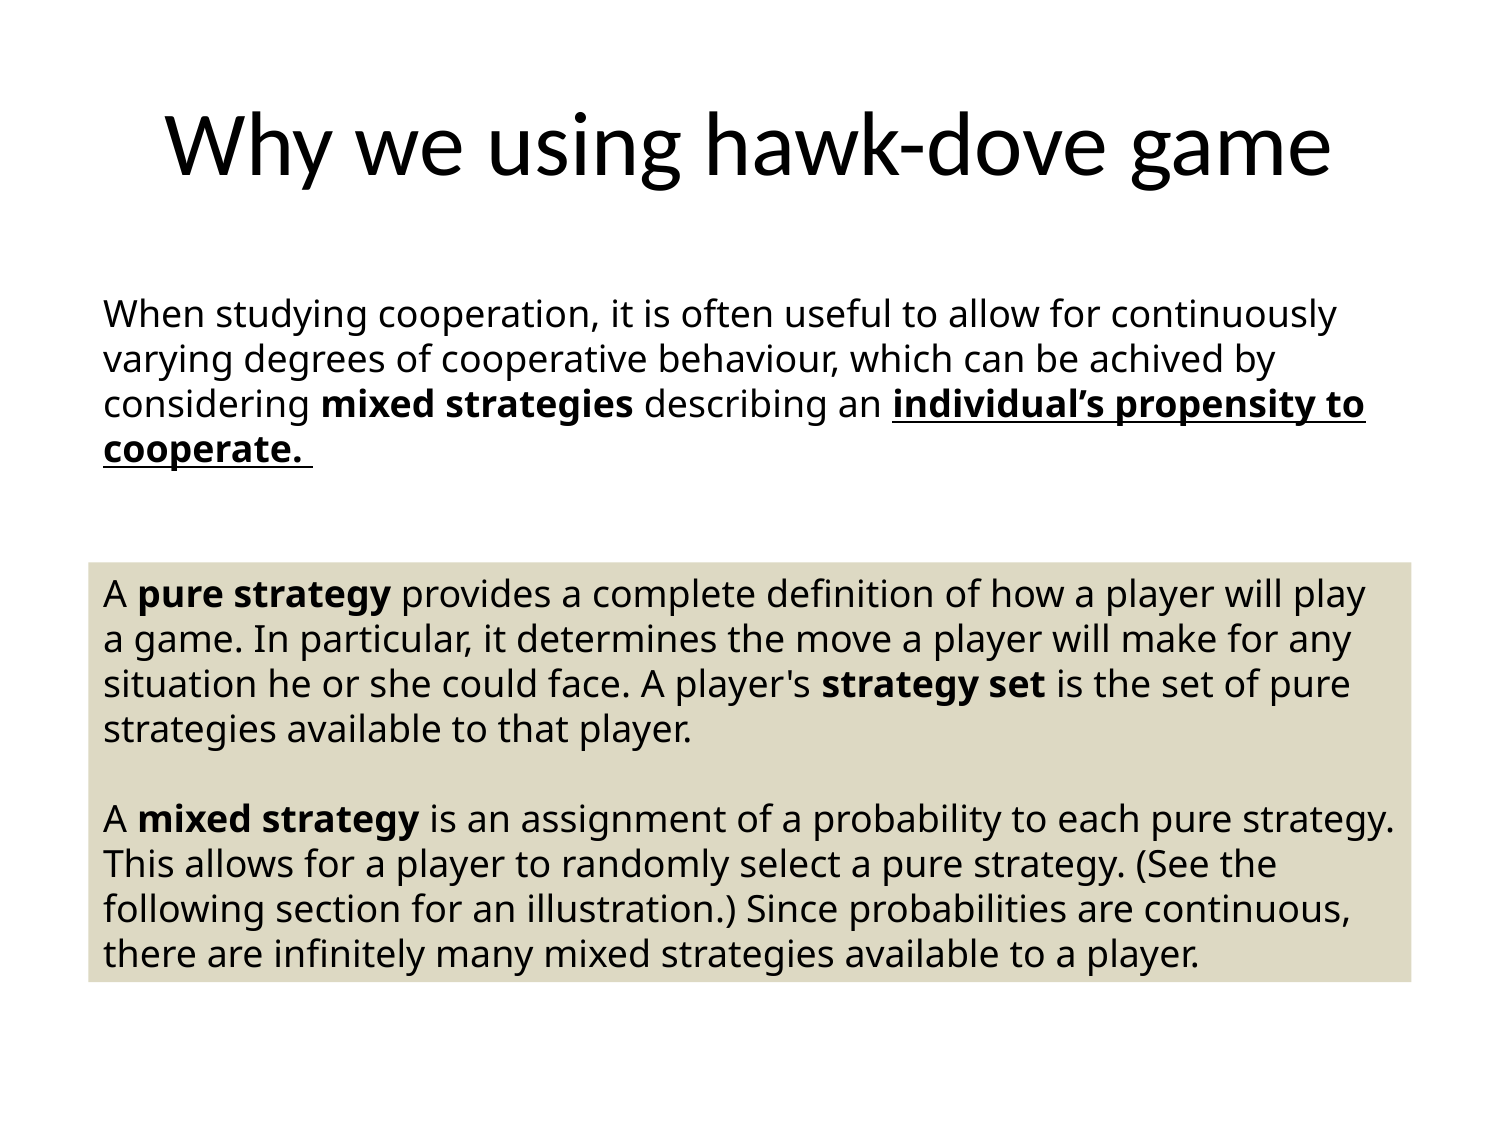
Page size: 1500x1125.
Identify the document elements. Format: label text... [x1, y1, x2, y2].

title Why we using hawk-dove game [75, 45, 1425, 233]
text_box When studying cooperation, it is often useful to allow for continuously varying degrees of cooperative behaviour, which can be achived by considering mixed strategies describing an individual’s propensity to cooperate. [88, 282, 1412, 478]
text_box A pure strategy provides a complete definition of how a player will play a game. In particular, it determines the move a player will make for any situation he or she could face. A player's strategy set is the set of pure strategies available to that player. A mixed strategy is an assignment of a probability to each pure strategy. This allows for a player to randomly select a pure strategy. (See the following section for an illustration.) Since probabilities are continuous, there are infinitely many mixed strategies available to a player. [88, 562, 1412, 983]
